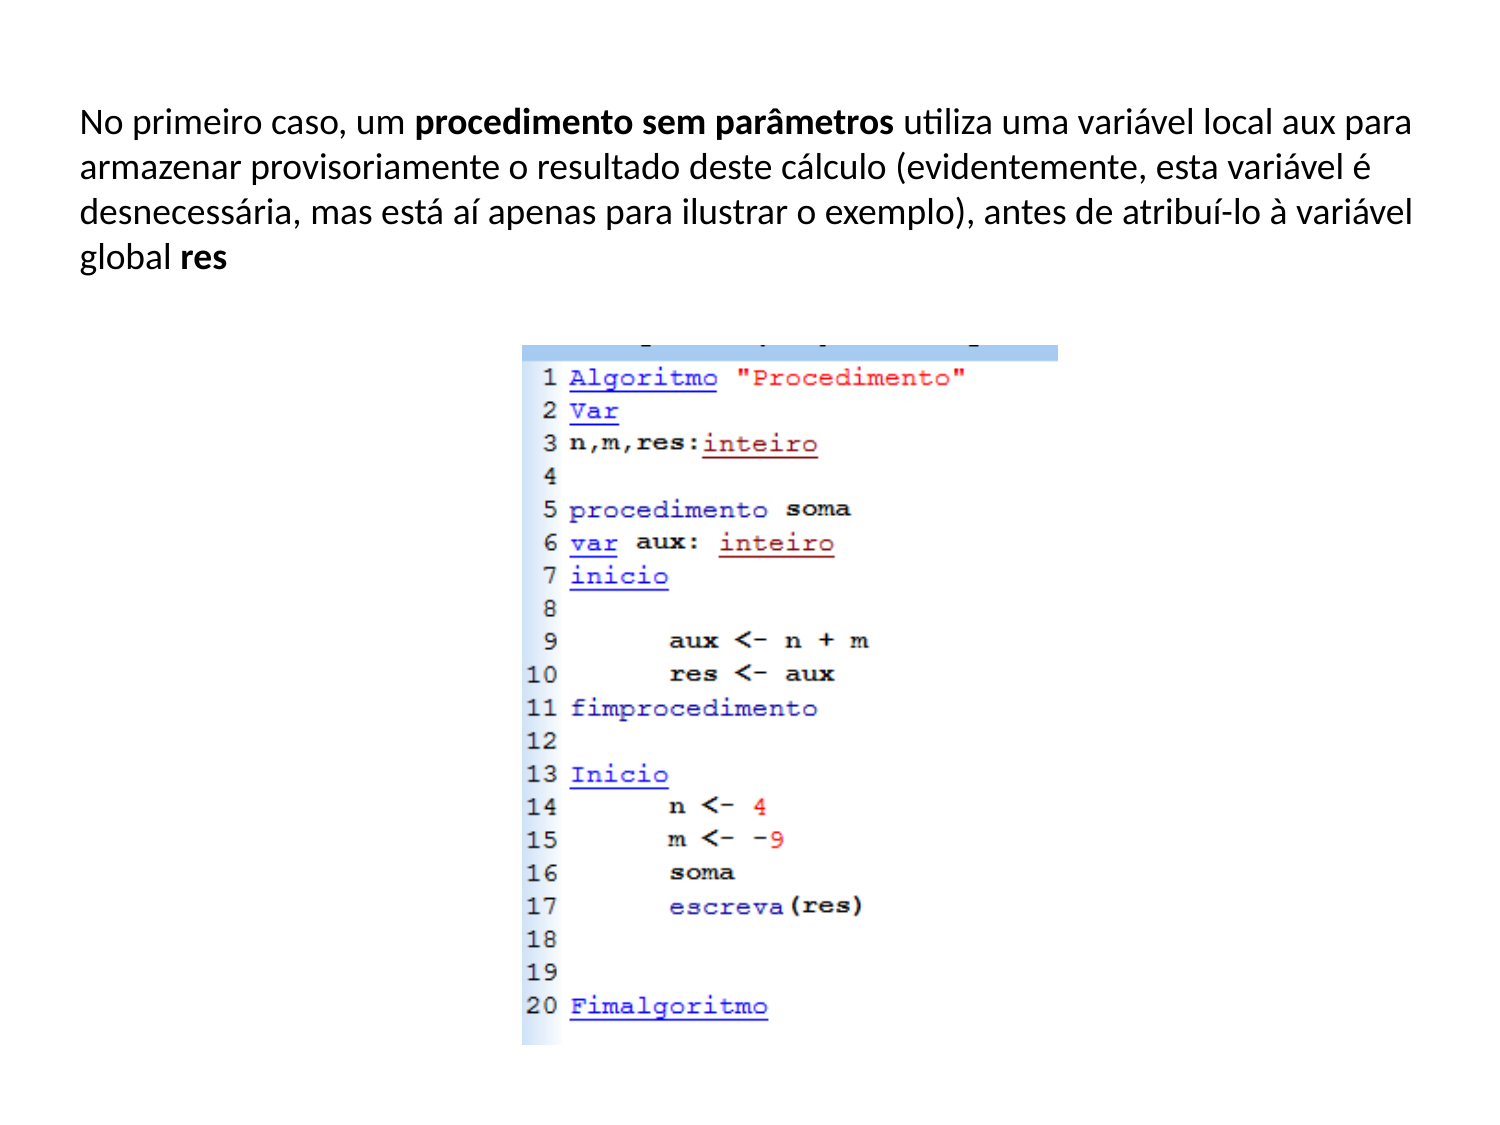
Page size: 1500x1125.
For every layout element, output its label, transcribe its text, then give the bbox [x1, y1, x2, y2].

text_box No primeiro caso, um procedimento sem parâmetros utiliza uma variável local aux para armazenar provisoriamente o resultado deste cálculo (evidentemente, esta variável é desnecessária, mas está aí apenas para ilustrar o exemplo), antes de atribuí-lo à variável global res [64, 89, 1436, 285]
picture [522, 344, 1058, 1046]
